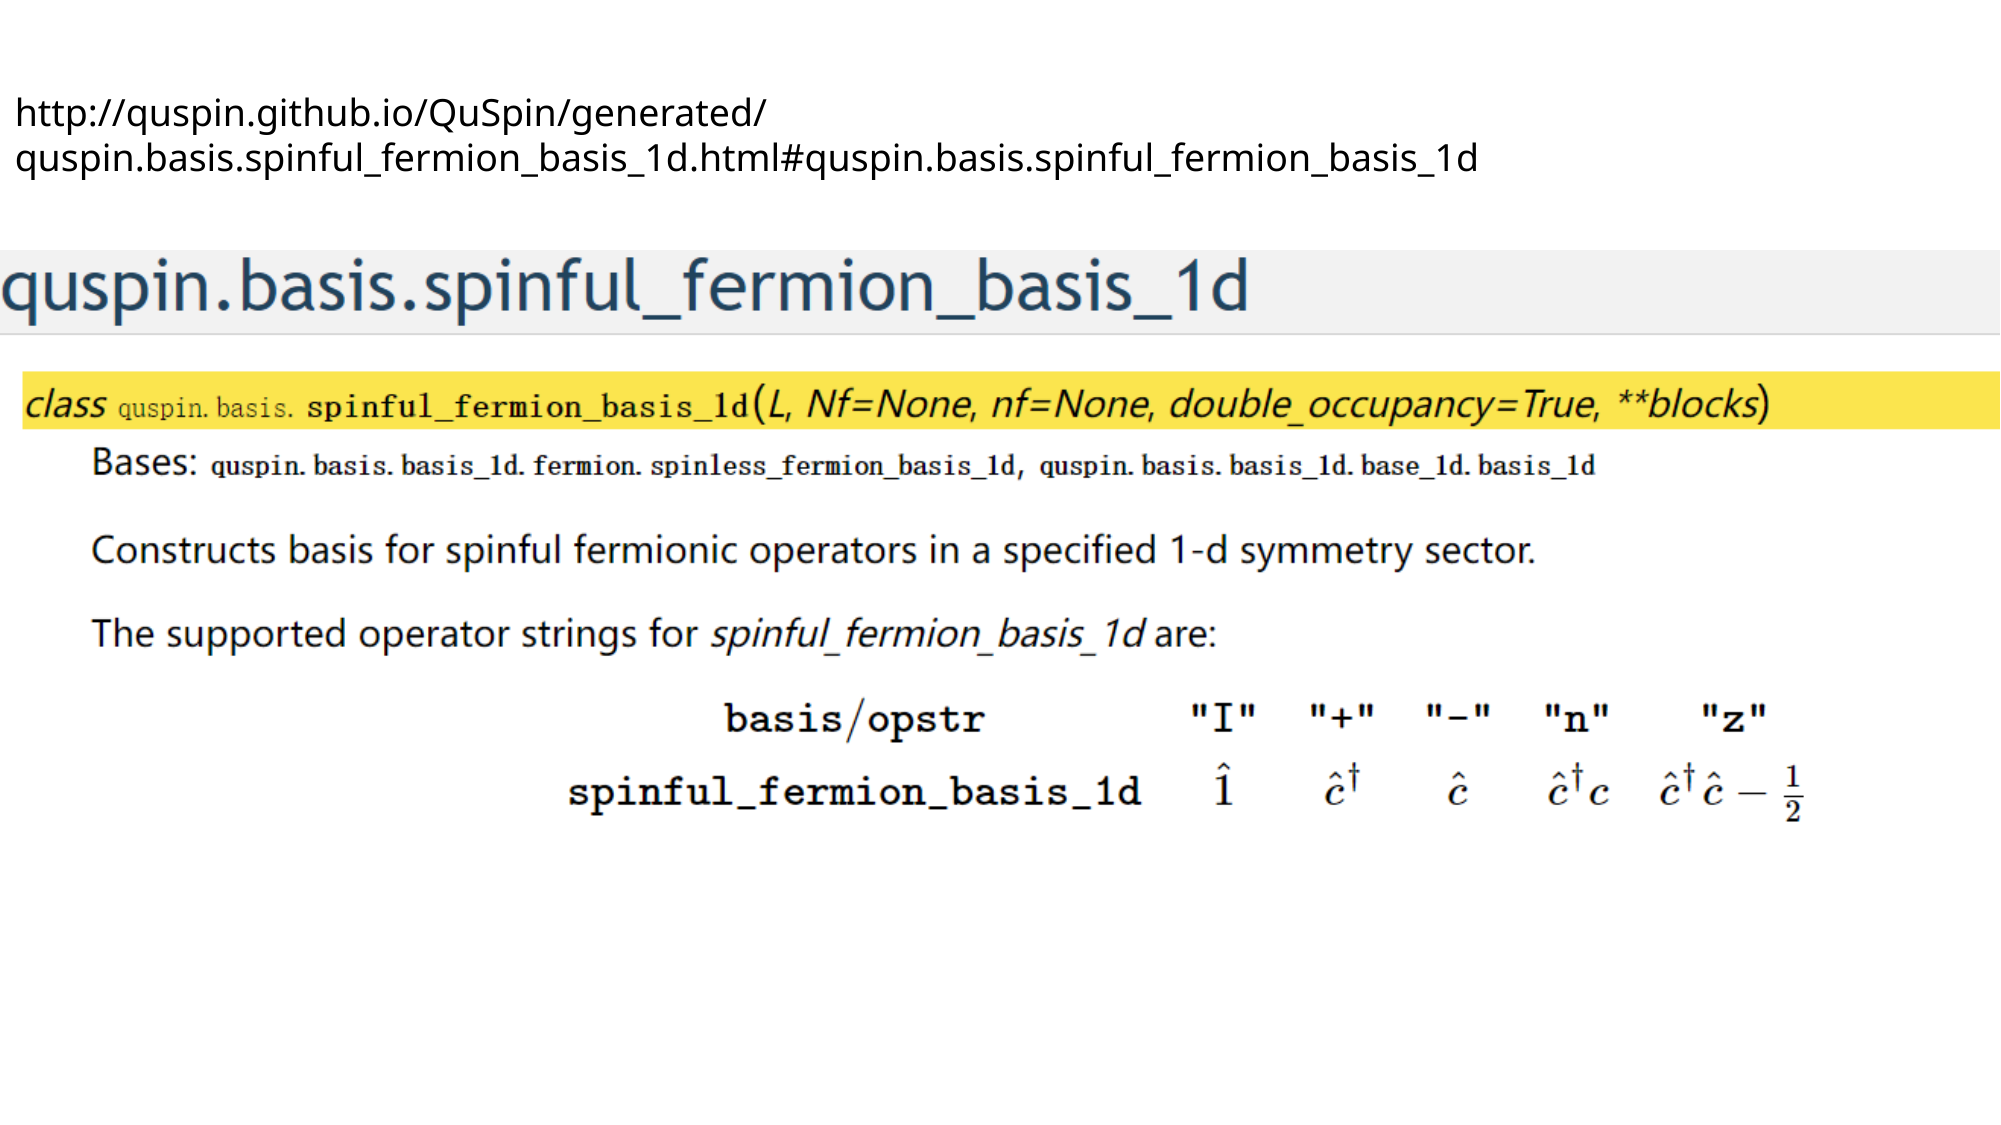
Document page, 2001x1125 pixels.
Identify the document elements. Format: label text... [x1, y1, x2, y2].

picture [0, 250, 2000, 875]
text_box http://quspin.github.io/QuSpin/generated/quspin.basis.spinful_fermion_basis_1d.html#quspin.basis.spinful_fermion_basis_1d [0, 82, 1910, 187]
